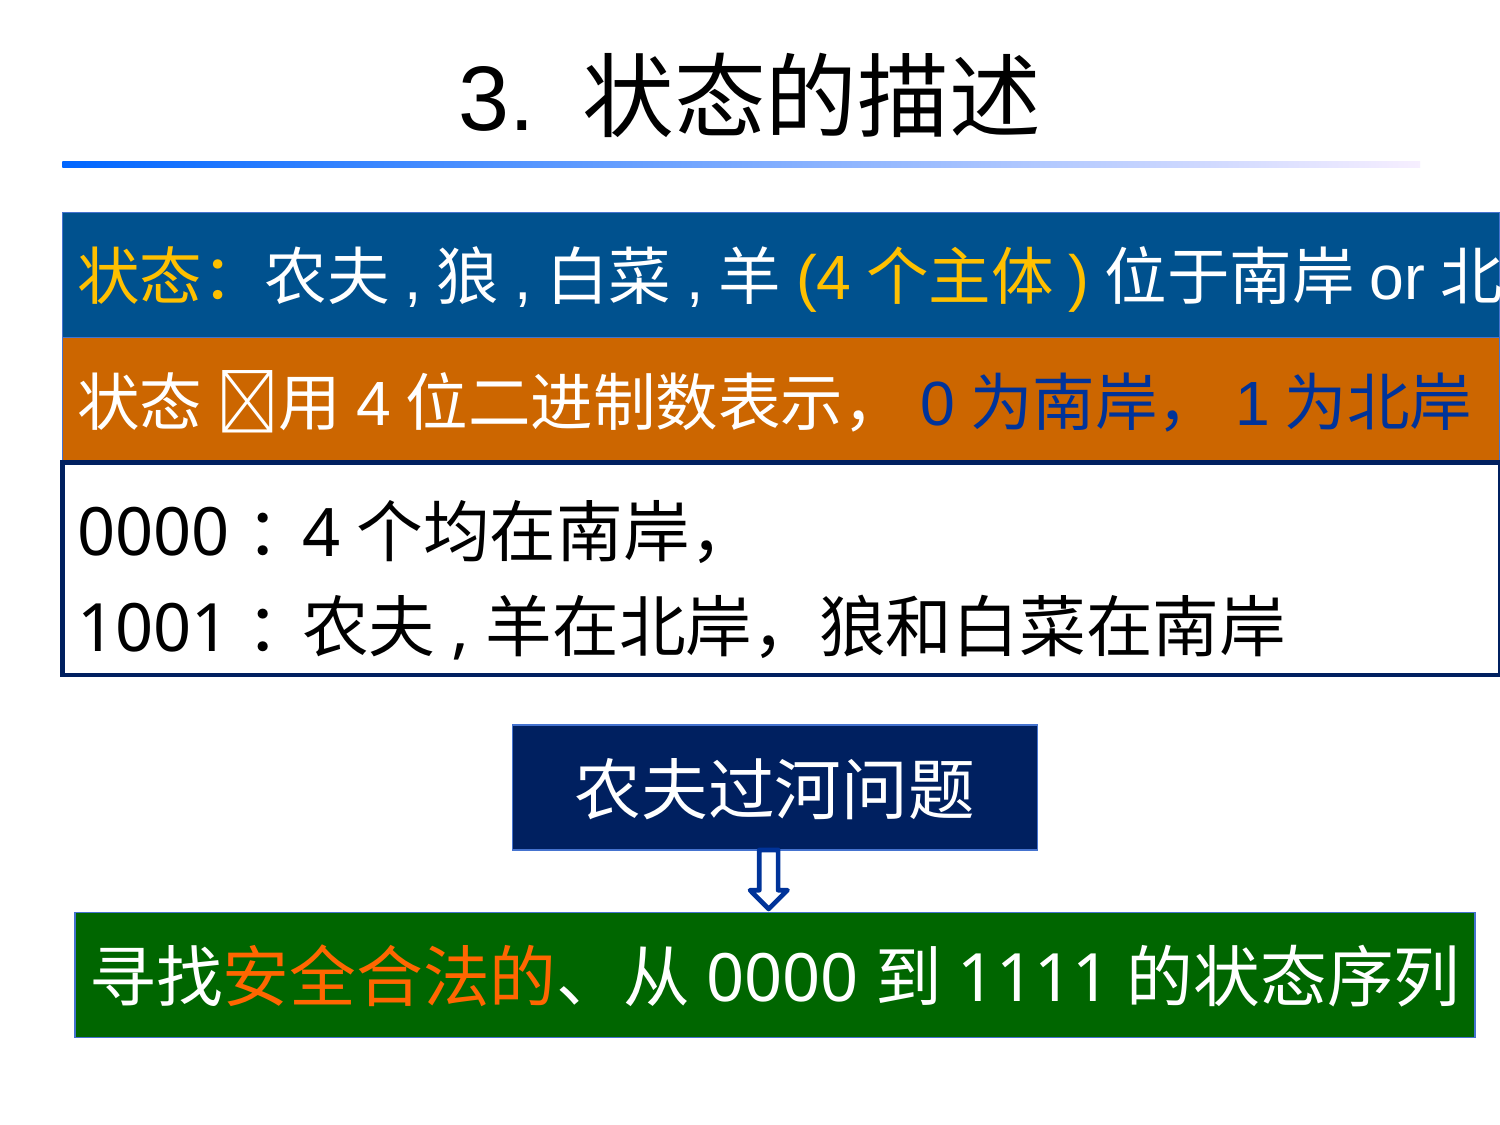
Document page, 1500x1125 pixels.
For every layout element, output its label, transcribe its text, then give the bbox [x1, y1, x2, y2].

text_box 4个均在南岸， 农夫,羊在北岸，狼和白菜在南岸 [287, 465, 1500, 673]
title 3. 状态的描述 [74, 0, 1426, 188]
text_box 状态 用4位二进制数表示，0为南岸，1为北岸 [62, 337, 1500, 462]
text_box [750, 849, 788, 909]
text_box [62, 161, 1421, 168]
text_box 0000： 1001： [62, 462, 1500, 675]
text_box 农夫过河问题 [512, 725, 1038, 850]
text_box 寻找安全合法的、从0000到1111的状态序列 [75, 912, 1475, 1038]
text_box 状态：农夫,狼,白菜,羊(4个主体)位于南岸or北岸 [62, 212, 1500, 337]
